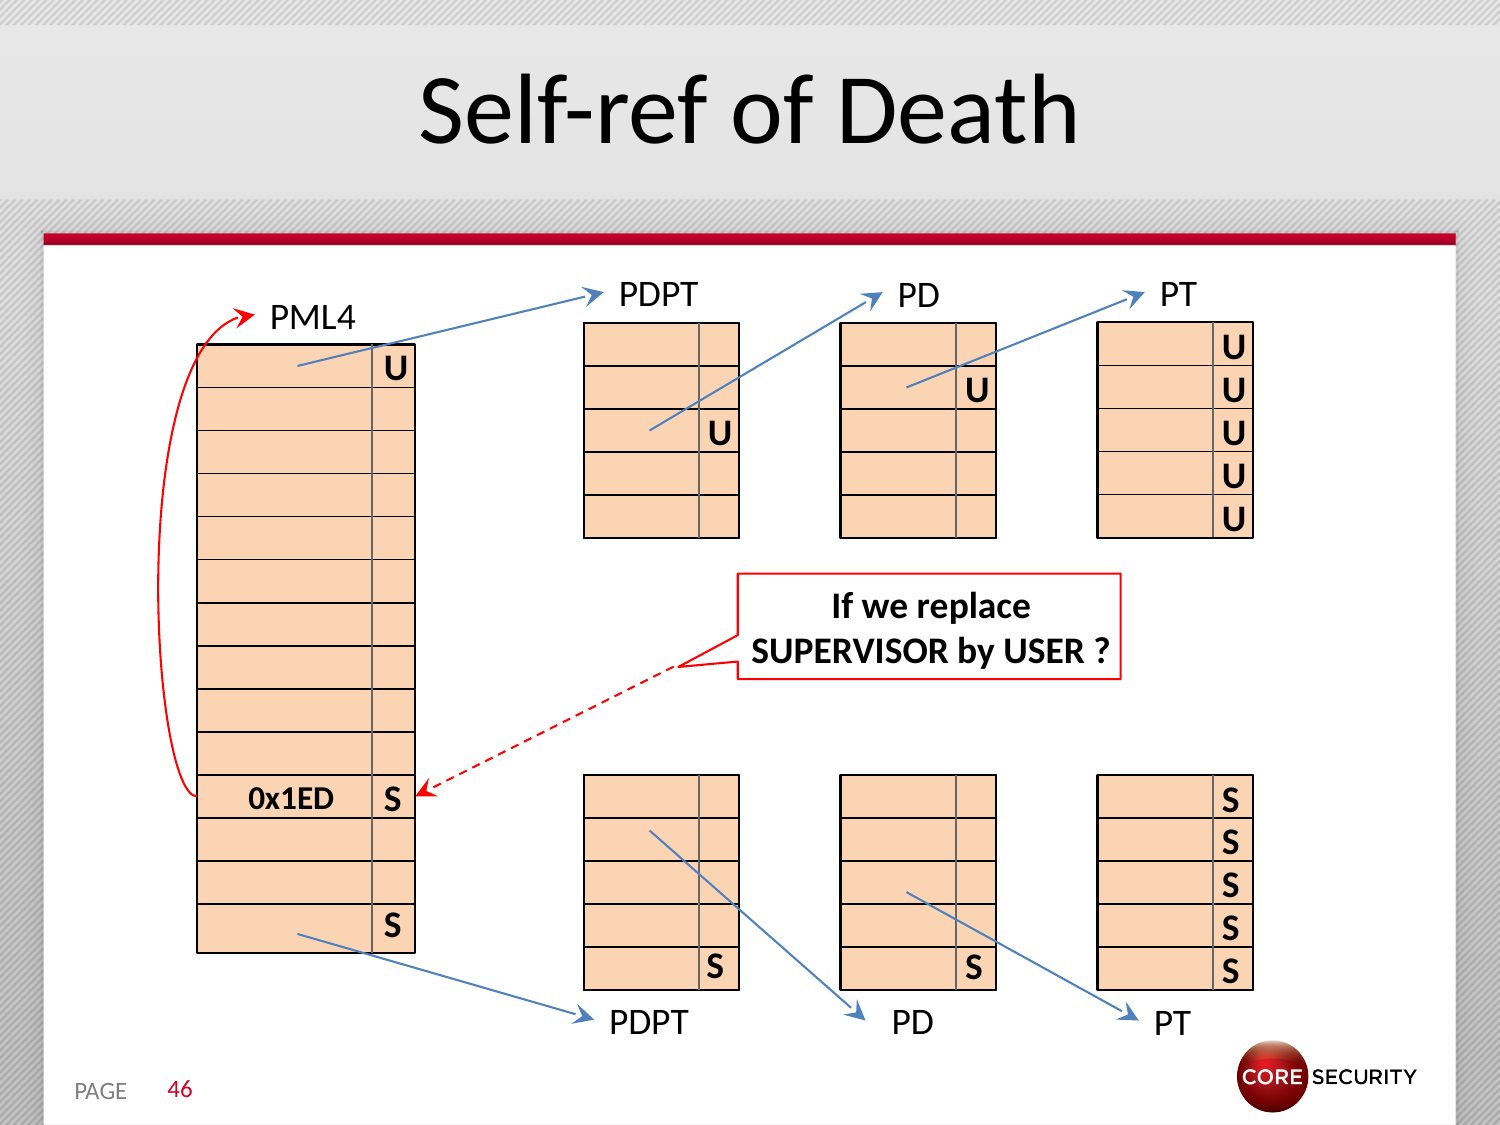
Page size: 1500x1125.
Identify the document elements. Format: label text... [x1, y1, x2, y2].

text_box U [376, 375, 416, 397]
text_box U [704, 439, 740, 461]
text_box [960, 495, 997, 539]
text_box PD [876, 989, 950, 1050]
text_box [297, 291, 605, 367]
text_box [376, 861, 416, 892]
text_box [887, 365, 949, 409]
text_box [260, 345, 367, 387]
text_box U [1206, 314, 1254, 357]
text_box [961, 452, 997, 495]
text_box PT [1144, 261, 1213, 323]
text_box [376, 516, 416, 559]
text_box [1097, 818, 1206, 861]
text_box U [961, 397, 997, 418]
text_box S [1217, 809, 1254, 852]
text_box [196, 314, 256, 797]
text_box [840, 452, 951, 495]
text_box U [1217, 443, 1254, 486]
text_box [260, 688, 367, 731]
text_box S [1217, 895, 1254, 938]
text_box [583, 365, 644, 409]
text_box [376, 559, 416, 602]
text_box [870, 904, 901, 947]
text_box [583, 818, 694, 861]
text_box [414, 666, 674, 797]
slide_number 46 [152, 1067, 503, 1111]
text_box [1097, 494, 1206, 538]
text_box [1144, 947, 1206, 991]
text_box [260, 516, 367, 559]
text_box [957, 774, 997, 818]
title Self-ref of Death [75, 67, 1425, 172]
text_box [376, 430, 416, 473]
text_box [906, 891, 1139, 1021]
text_box [583, 904, 644, 947]
text_box PDPT [594, 989, 705, 1050]
text_box PML4 [254, 284, 373, 345]
text_box [376, 397, 416, 430]
text_box S [376, 892, 416, 932]
text_box [870, 947, 901, 991]
text_box [840, 495, 952, 539]
text_box [703, 495, 740, 539]
text_box 0x1ED [233, 768, 351, 825]
text_box [260, 430, 367, 473]
text_box S [1217, 852, 1254, 895]
text_box [260, 645, 367, 688]
text_box [840, 774, 955, 818]
text_box [197, 861, 367, 905]
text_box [297, 933, 595, 1020]
text_box U [1206, 486, 1254, 547]
text_box [610, 323, 644, 365]
text_box [260, 731, 367, 774]
text_box [197, 905, 367, 953]
text_box [704, 818, 740, 828]
text_box [376, 731, 409, 766]
text_box [599, 947, 644, 989]
text_box [961, 861, 997, 890]
text_box [678, 637, 734, 667]
text_box [260, 473, 367, 516]
text_box [376, 645, 416, 688]
text_box [704, 461, 740, 495]
text_box [197, 804, 233, 818]
text_box [260, 387, 367, 430]
text_box [376, 688, 409, 731]
text_box [870, 861, 951, 904]
text_box [700, 774, 740, 818]
text_box U [1217, 400, 1254, 443]
text_box [583, 452, 694, 495]
text_box [376, 827, 416, 861]
text_box [197, 818, 367, 861]
text_box [583, 409, 692, 452]
text_box [840, 409, 951, 452]
text_box S [1206, 938, 1254, 1000]
text_box [376, 473, 416, 516]
picture [0, 0, 1500, 1125]
text_box [1150, 323, 1206, 365]
text_box [376, 602, 416, 645]
text_box PD [882, 262, 956, 323]
text_box [1097, 451, 1206, 494]
text_box U [1217, 357, 1254, 400]
text_box [961, 418, 997, 452]
text_box [840, 818, 951, 861]
text_box [583, 495, 695, 539]
text_box [351, 774, 367, 818]
text_box [260, 602, 367, 645]
text_box If we replace SUPERVISOR by USER ? [734, 573, 1129, 680]
text_box [961, 818, 997, 861]
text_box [649, 830, 866, 1021]
text_box S [1206, 767, 1254, 809]
text_box [583, 861, 644, 904]
text_box [887, 323, 901, 365]
text_box PDPT [603, 261, 715, 323]
text_box S [376, 766, 416, 827]
text_box PT [1138, 991, 1207, 1051]
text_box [649, 291, 883, 431]
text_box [906, 291, 1145, 388]
text_box [1097, 365, 1206, 408]
text_box [1097, 774, 1206, 818]
text_box [1097, 408, 1206, 451]
text_box [1097, 861, 1206, 904]
text_box [260, 559, 367, 602]
text_box [583, 774, 698, 818]
text_box [1144, 904, 1206, 947]
